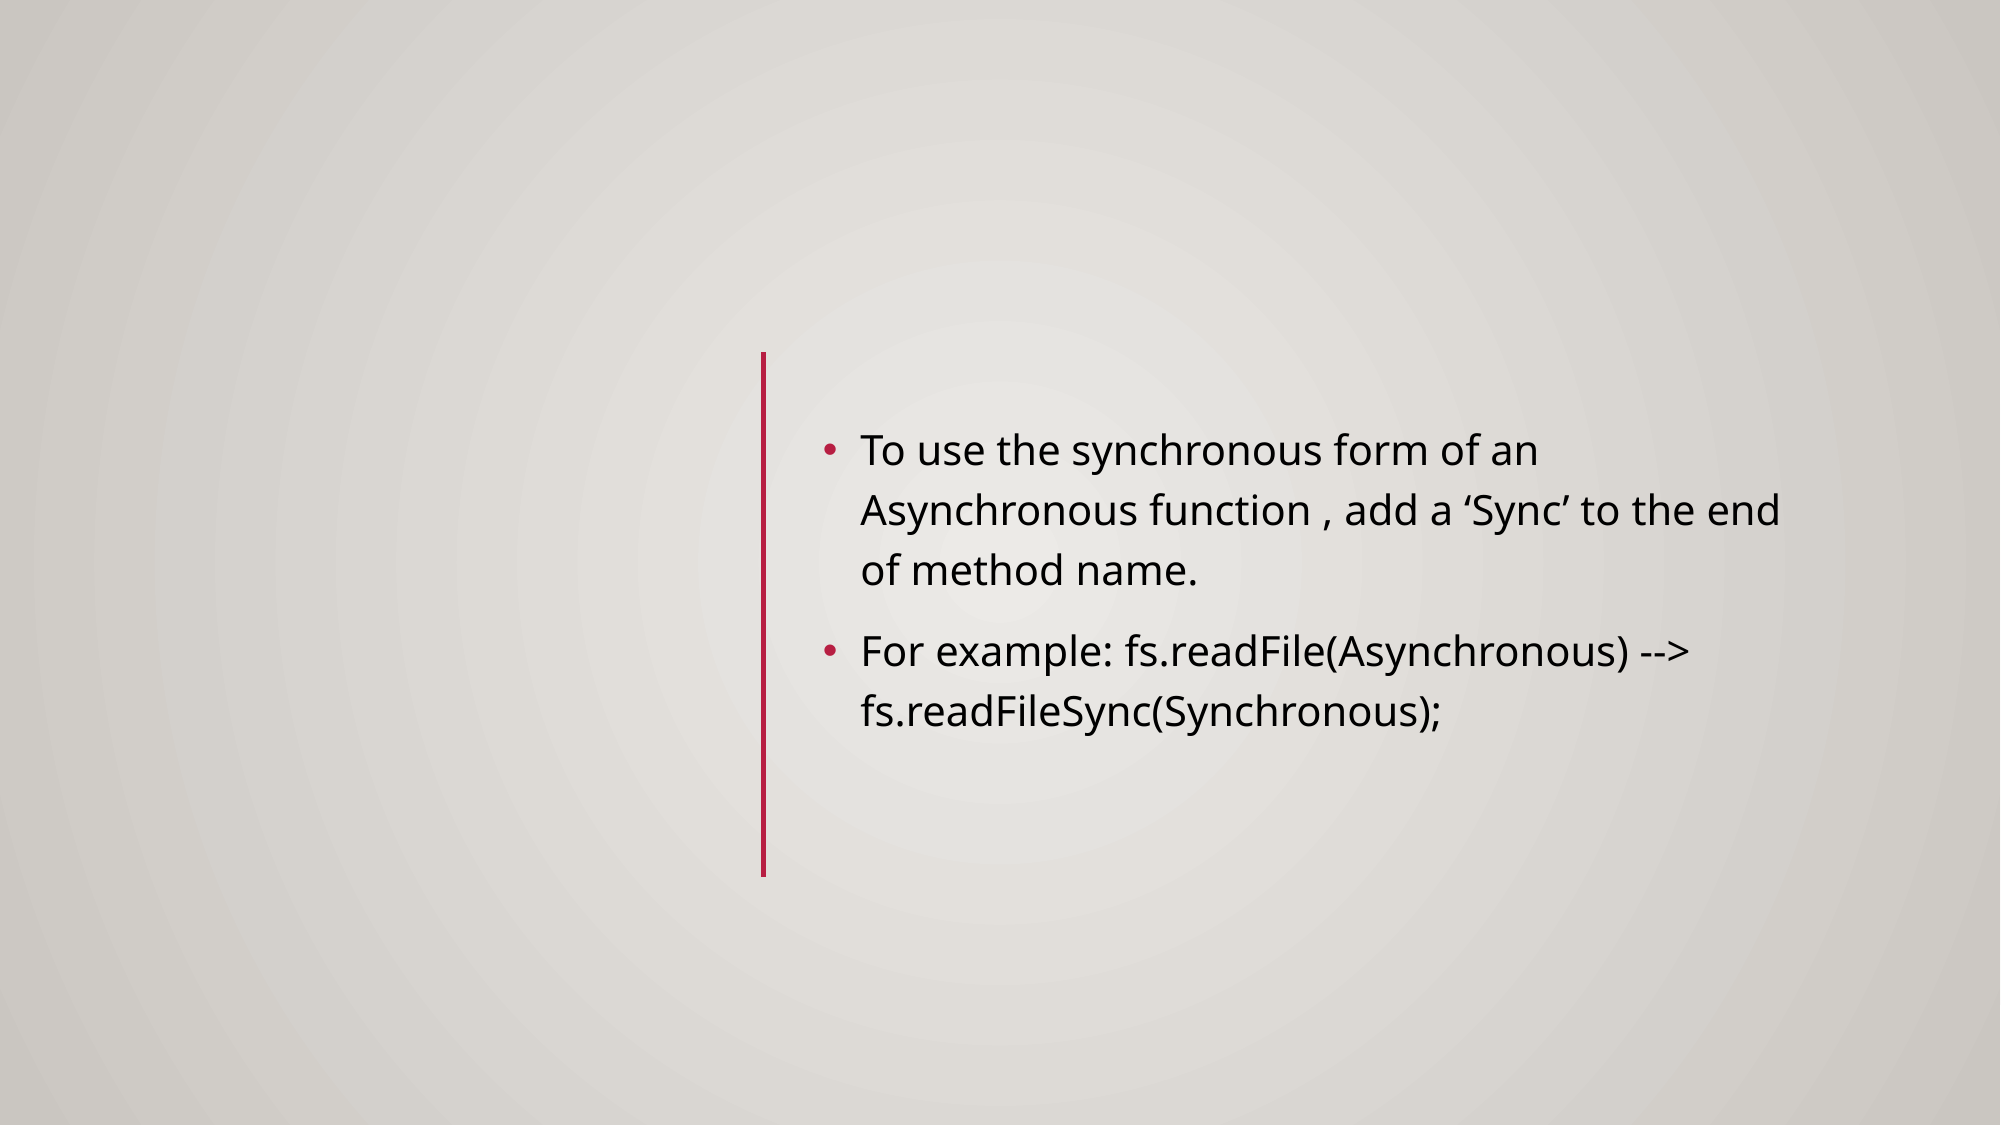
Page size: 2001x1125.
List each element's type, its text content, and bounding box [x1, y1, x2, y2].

list To use the synchronous form of an Asynchronous function , add a ‘Sync’ to the end of method name. For example: fs.readFile(Asynchronous) --> fs.readFileSync(Synchronous); [807, 262, 1814, 968]
text_box [0, 0, 2000, 1125]
